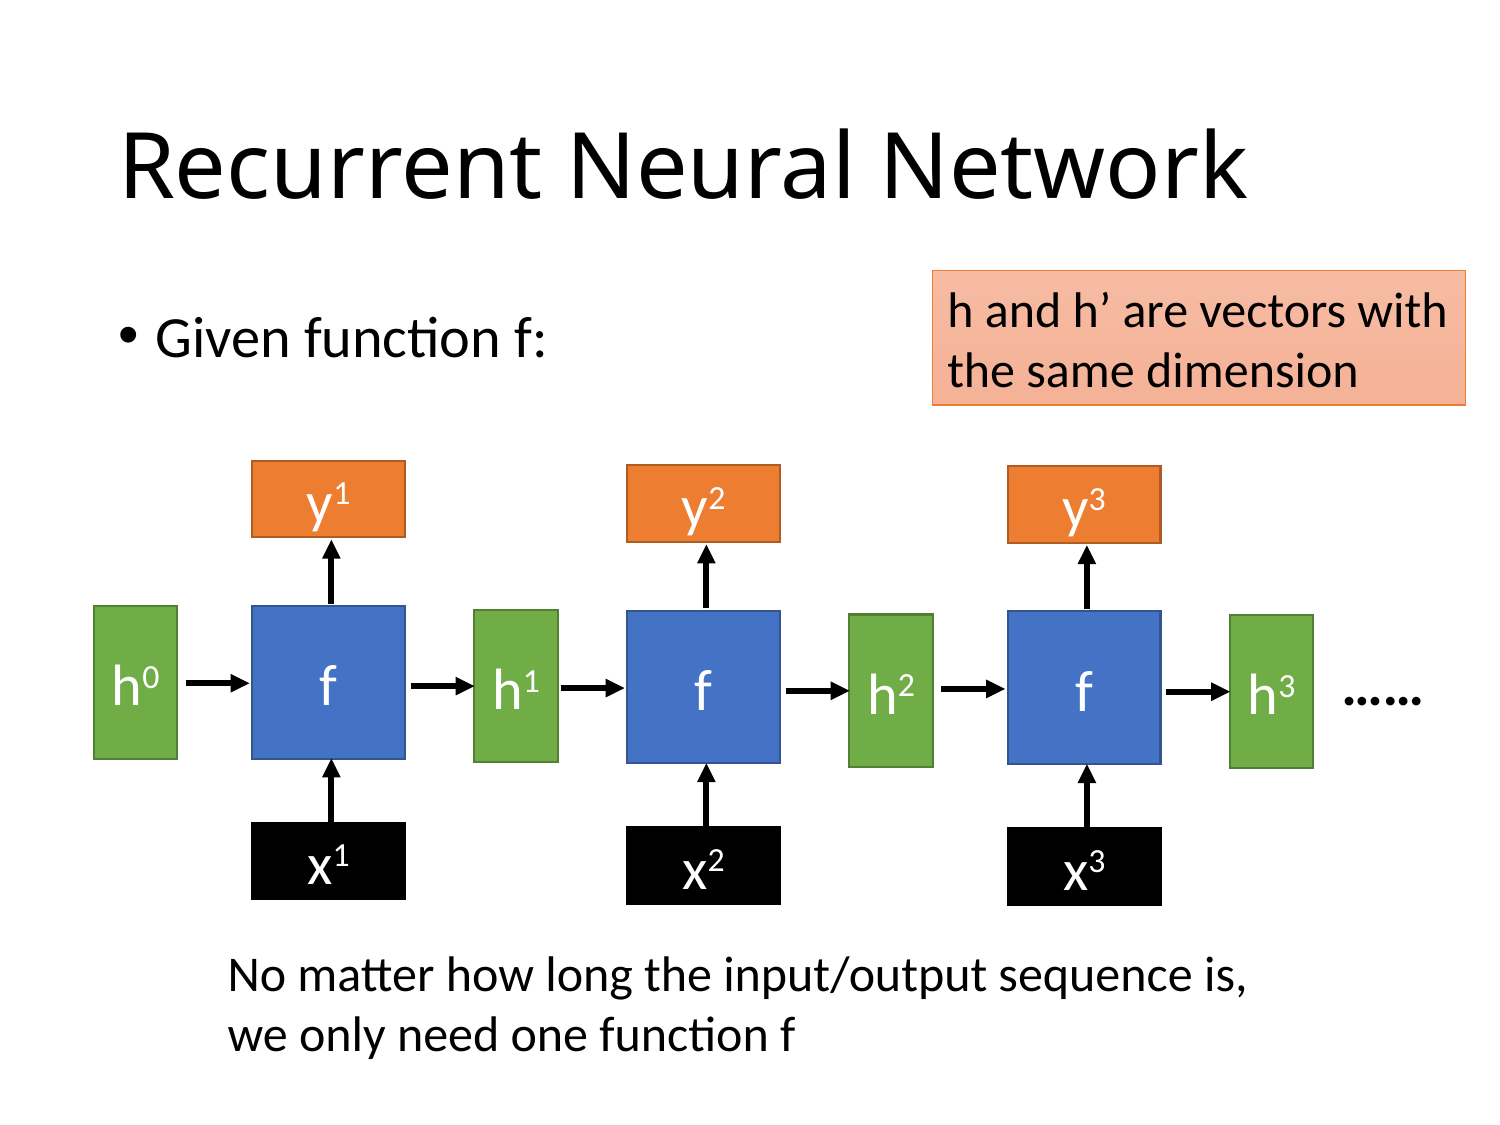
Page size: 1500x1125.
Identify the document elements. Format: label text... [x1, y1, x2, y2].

text_box h and h’ are vectors with the same dimension [932, 270, 1466, 406]
text_box y1 [251, 460, 406, 538]
title Recurrent Neural Network [103, 59, 1397, 278]
text_box y3 [1007, 465, 1162, 544]
text_box f [1007, 610, 1162, 765]
text_box f [251, 605, 406, 760]
text_box h1 [473, 609, 559, 763]
text_box No matter how long the input/output sequence is, we only need one function f [213, 933, 1287, 1069]
text_box x2 [626, 826, 781, 905]
text_box h0 [93, 605, 178, 760]
text_box h2 [848, 613, 934, 768]
text_box f [626, 610, 781, 764]
text_box y2 [626, 464, 781, 543]
text_box x3 [1007, 827, 1162, 906]
text_box …… [1326, 639, 1480, 725]
text_box x1 [251, 822, 406, 900]
text_box h3 [1229, 614, 1314, 769]
